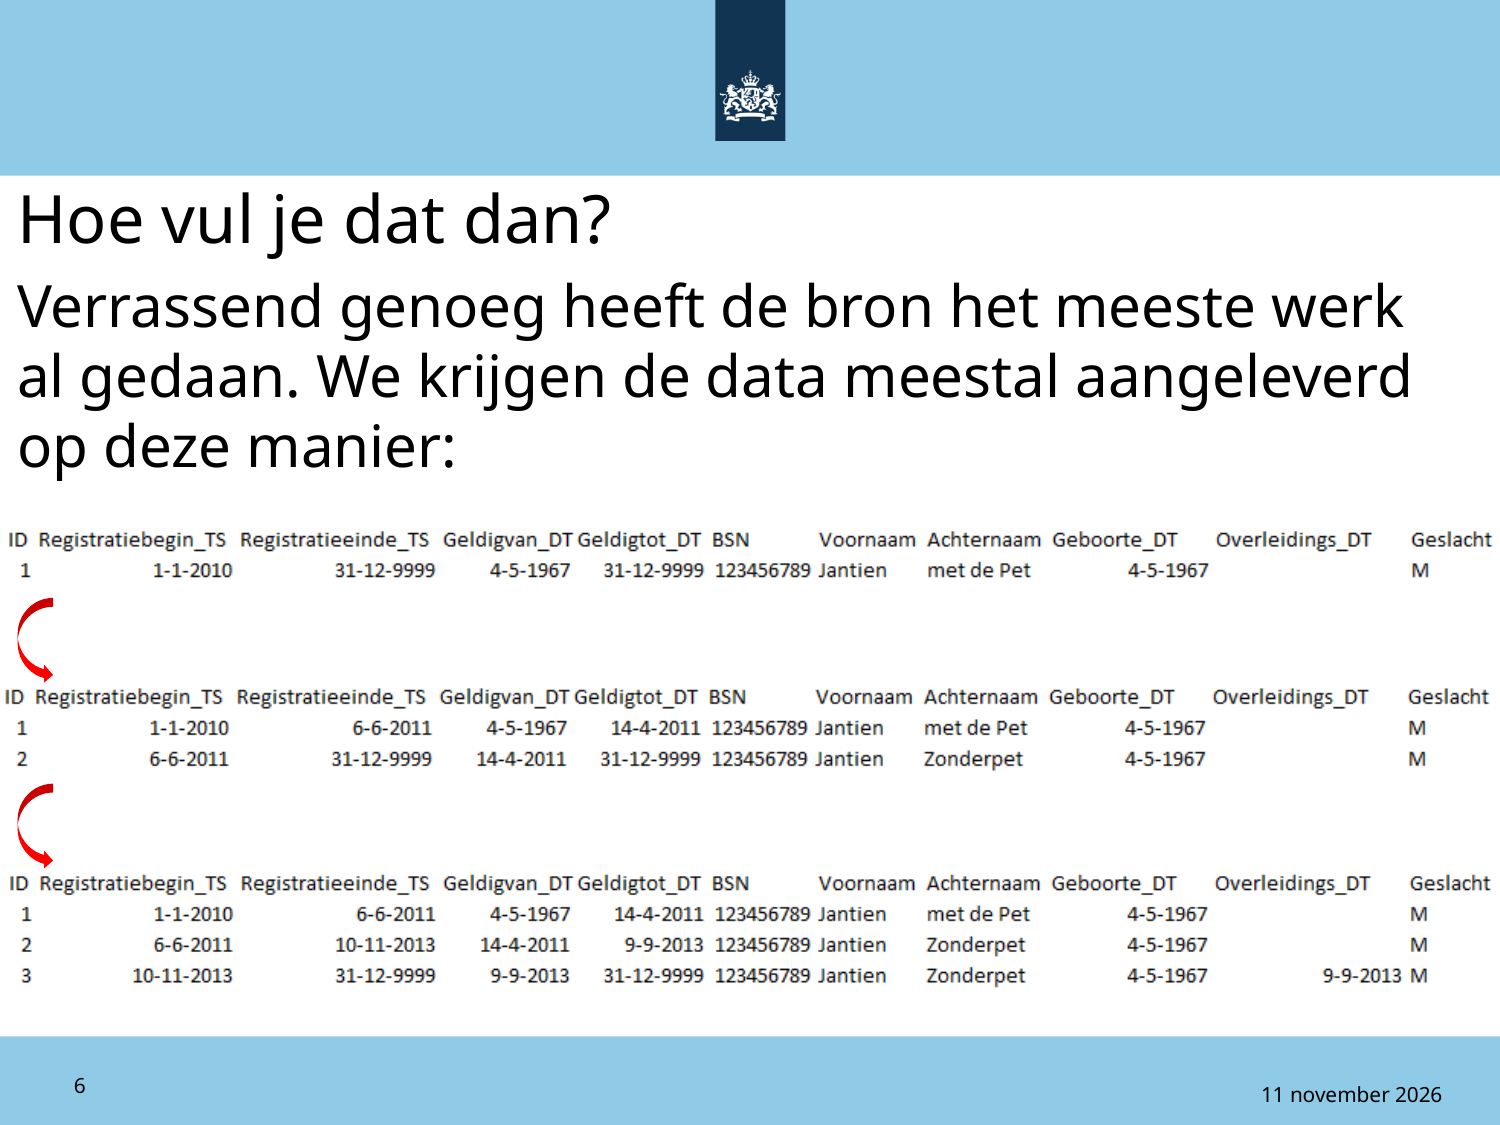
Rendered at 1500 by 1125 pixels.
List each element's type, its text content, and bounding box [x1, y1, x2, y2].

slide_number 6 [58, 1065, 177, 1125]
picture [0, 0, 1500, 141]
picture [3, 872, 1500, 992]
picture [1, 526, 1500, 586]
text_box [17, 785, 54, 869]
text_box Hoe vul je dat dan? Verrassend genoeg heeft de bron het meeste werk al gedaan. We krijgen de data meestal aangeleverd op deze manier: [2, 169, 1483, 526]
picture [0, 684, 1500, 777]
text_box [17, 597, 54, 683]
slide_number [1246, 1073, 1497, 1121]
